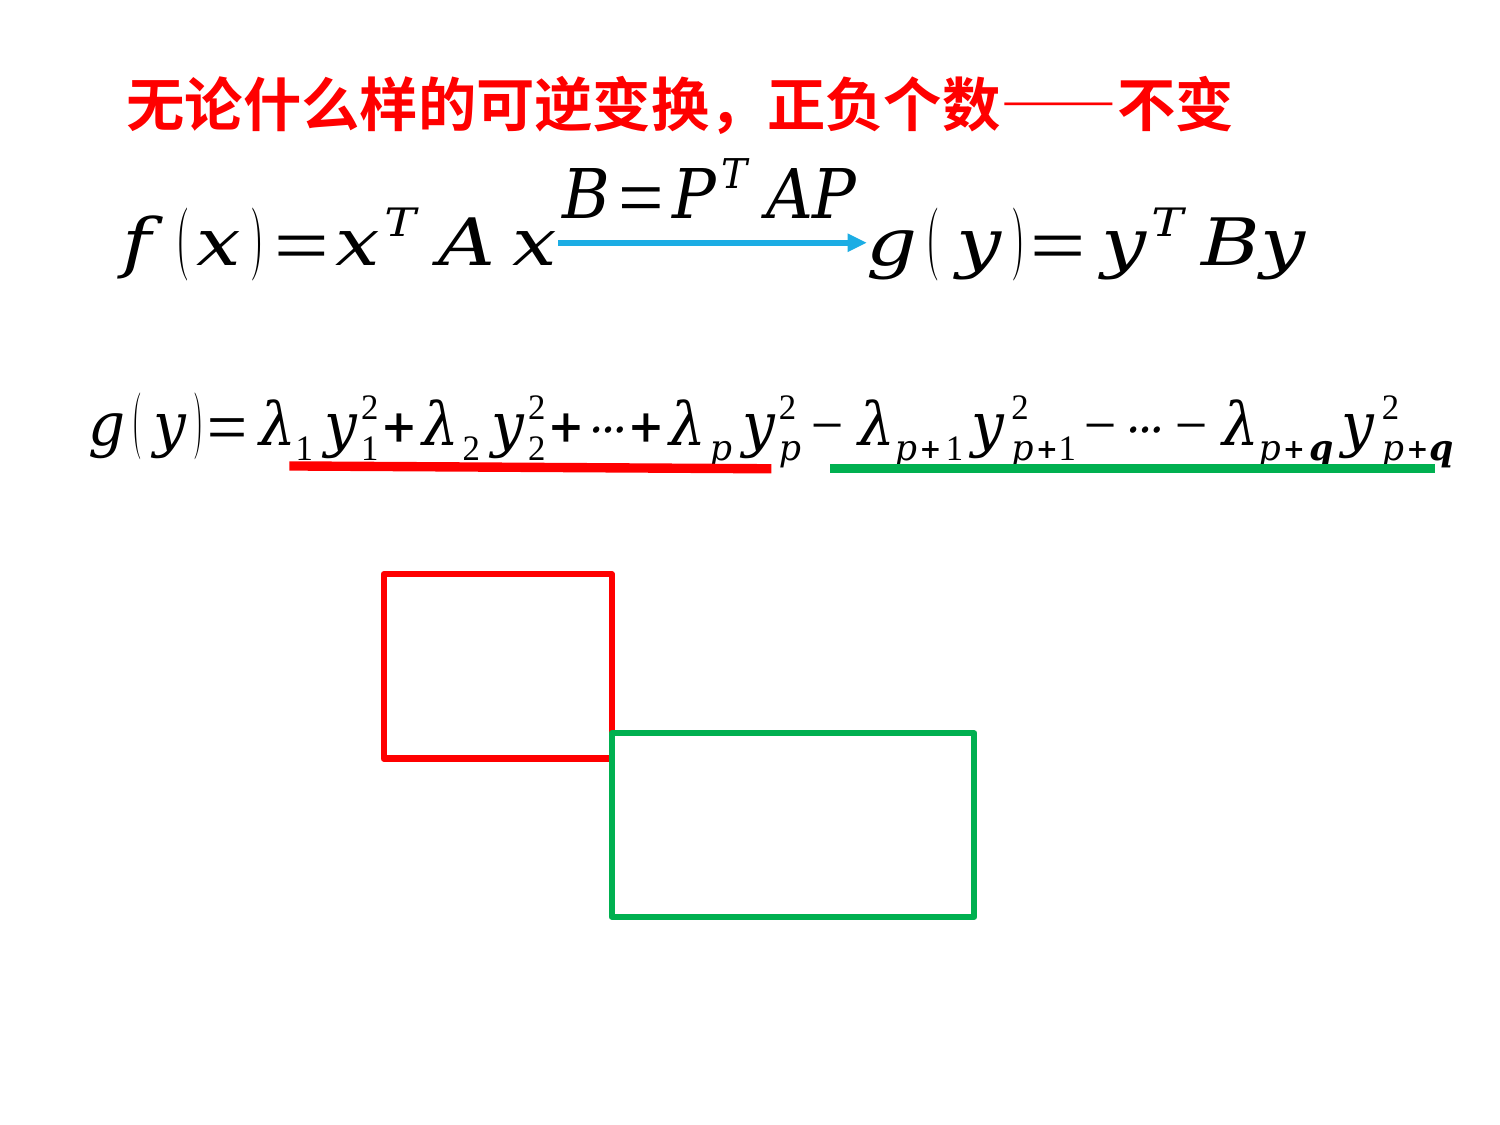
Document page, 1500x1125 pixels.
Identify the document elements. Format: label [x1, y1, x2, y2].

text_box [382, 573, 613, 760]
text_box [288, 465, 772, 469]
text_box [611, 732, 976, 918]
